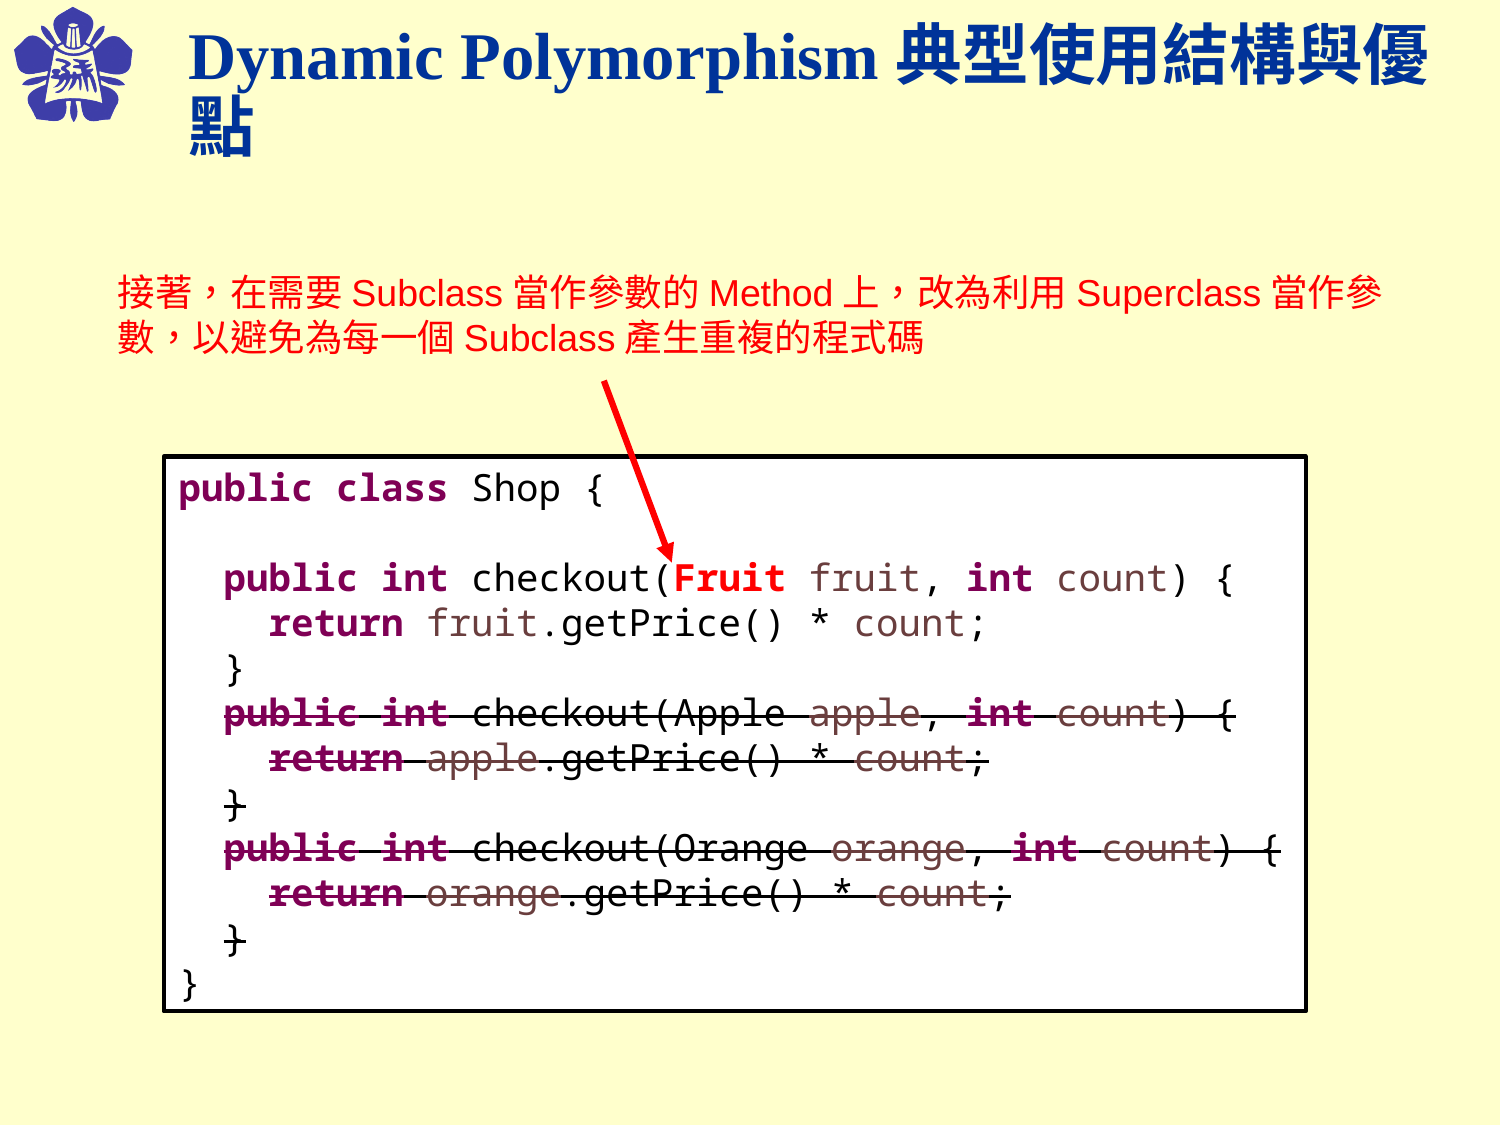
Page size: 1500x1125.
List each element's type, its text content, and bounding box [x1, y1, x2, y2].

picture [8, 5, 139, 124]
text_box public class Shop { public int checkout(Fruit fruit, int count) { return fruit.getPrice() * count; } public int checkout(Apple apple, int count) { return apple.getPrice() * count; } public int checkout(Orange orange, int count) { return orange.getPrice() * count; } } [162, 454, 1308, 1013]
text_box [603, 380, 673, 563]
title Dynamic Polymorphism典型使用結構與優點 [188, 0, 1489, 188]
text_box 接著，在需要Subclass當作參數的Method上，改為利用Superclass當作參數，以避免為每一個Subclass產生重複的程式碼 [102, 261, 1434, 367]
